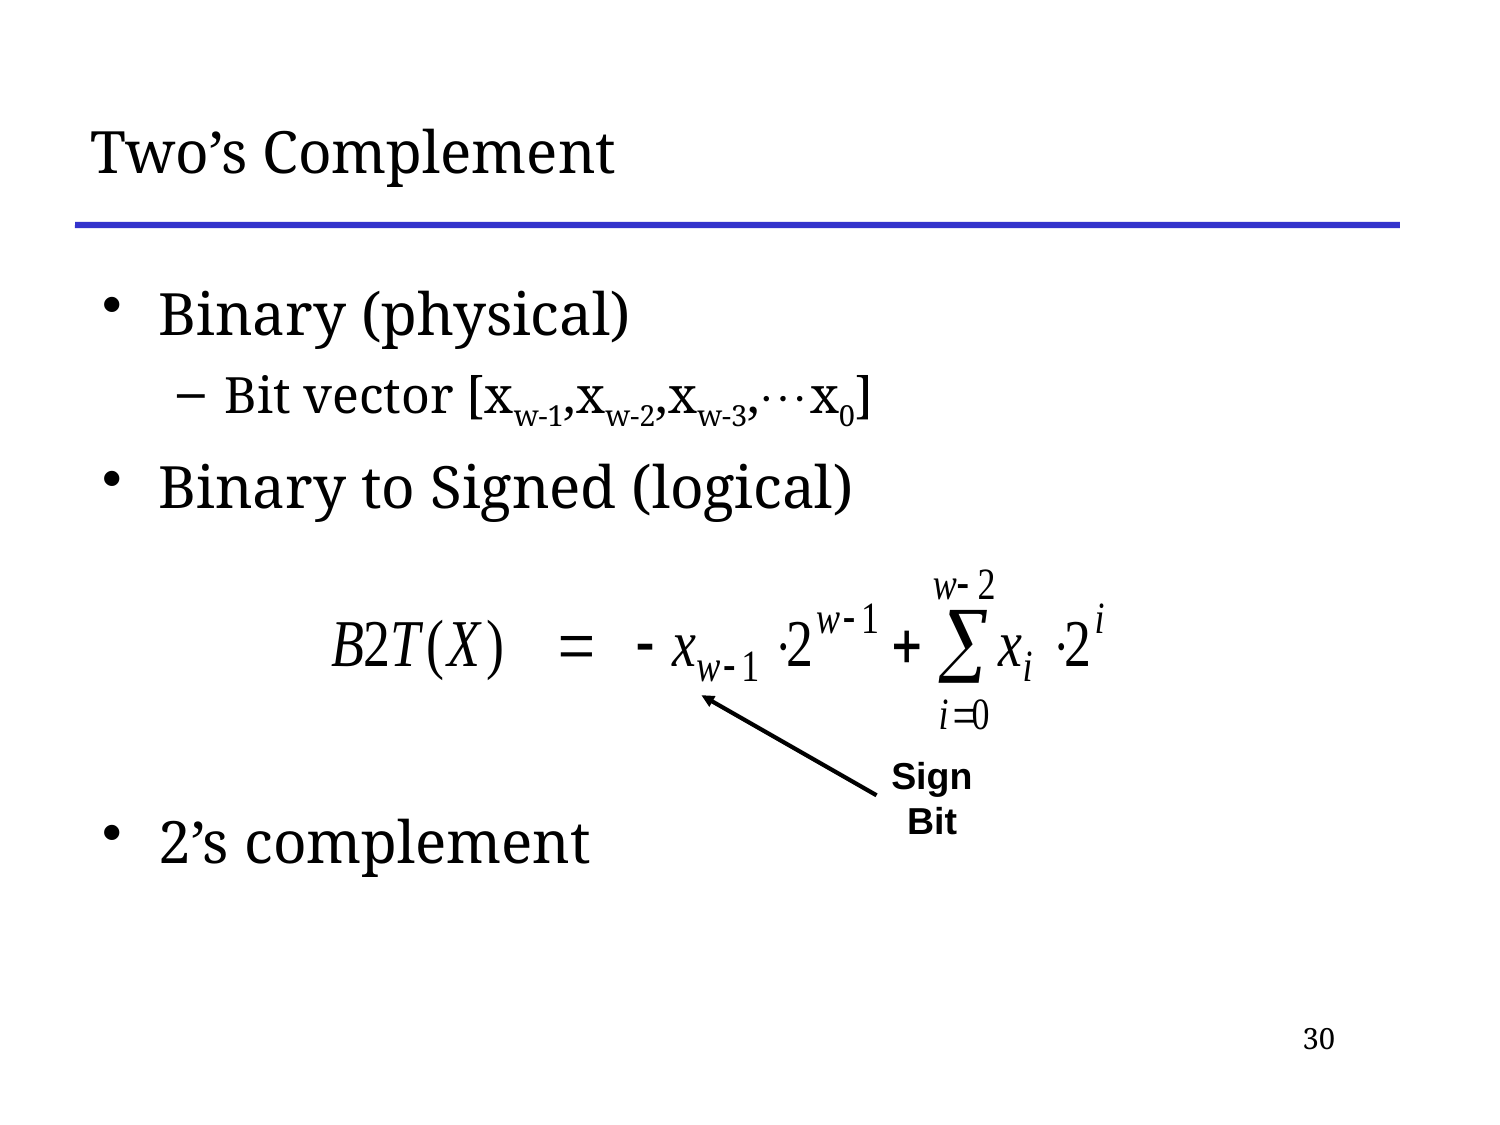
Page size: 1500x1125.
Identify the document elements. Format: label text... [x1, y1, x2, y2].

slide_number 30 [1137, 1013, 1351, 1088]
list Binary (physical) Bit vector [xw-1,xw-2,xw-3,x0] Binary to Signed (logical) 2’s complement [87, 262, 1400, 1013]
text_box Sign Bit [876, 746, 988, 850]
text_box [324, 562, 1113, 738]
title Two’s Complement [75, 75, 1400, 225]
